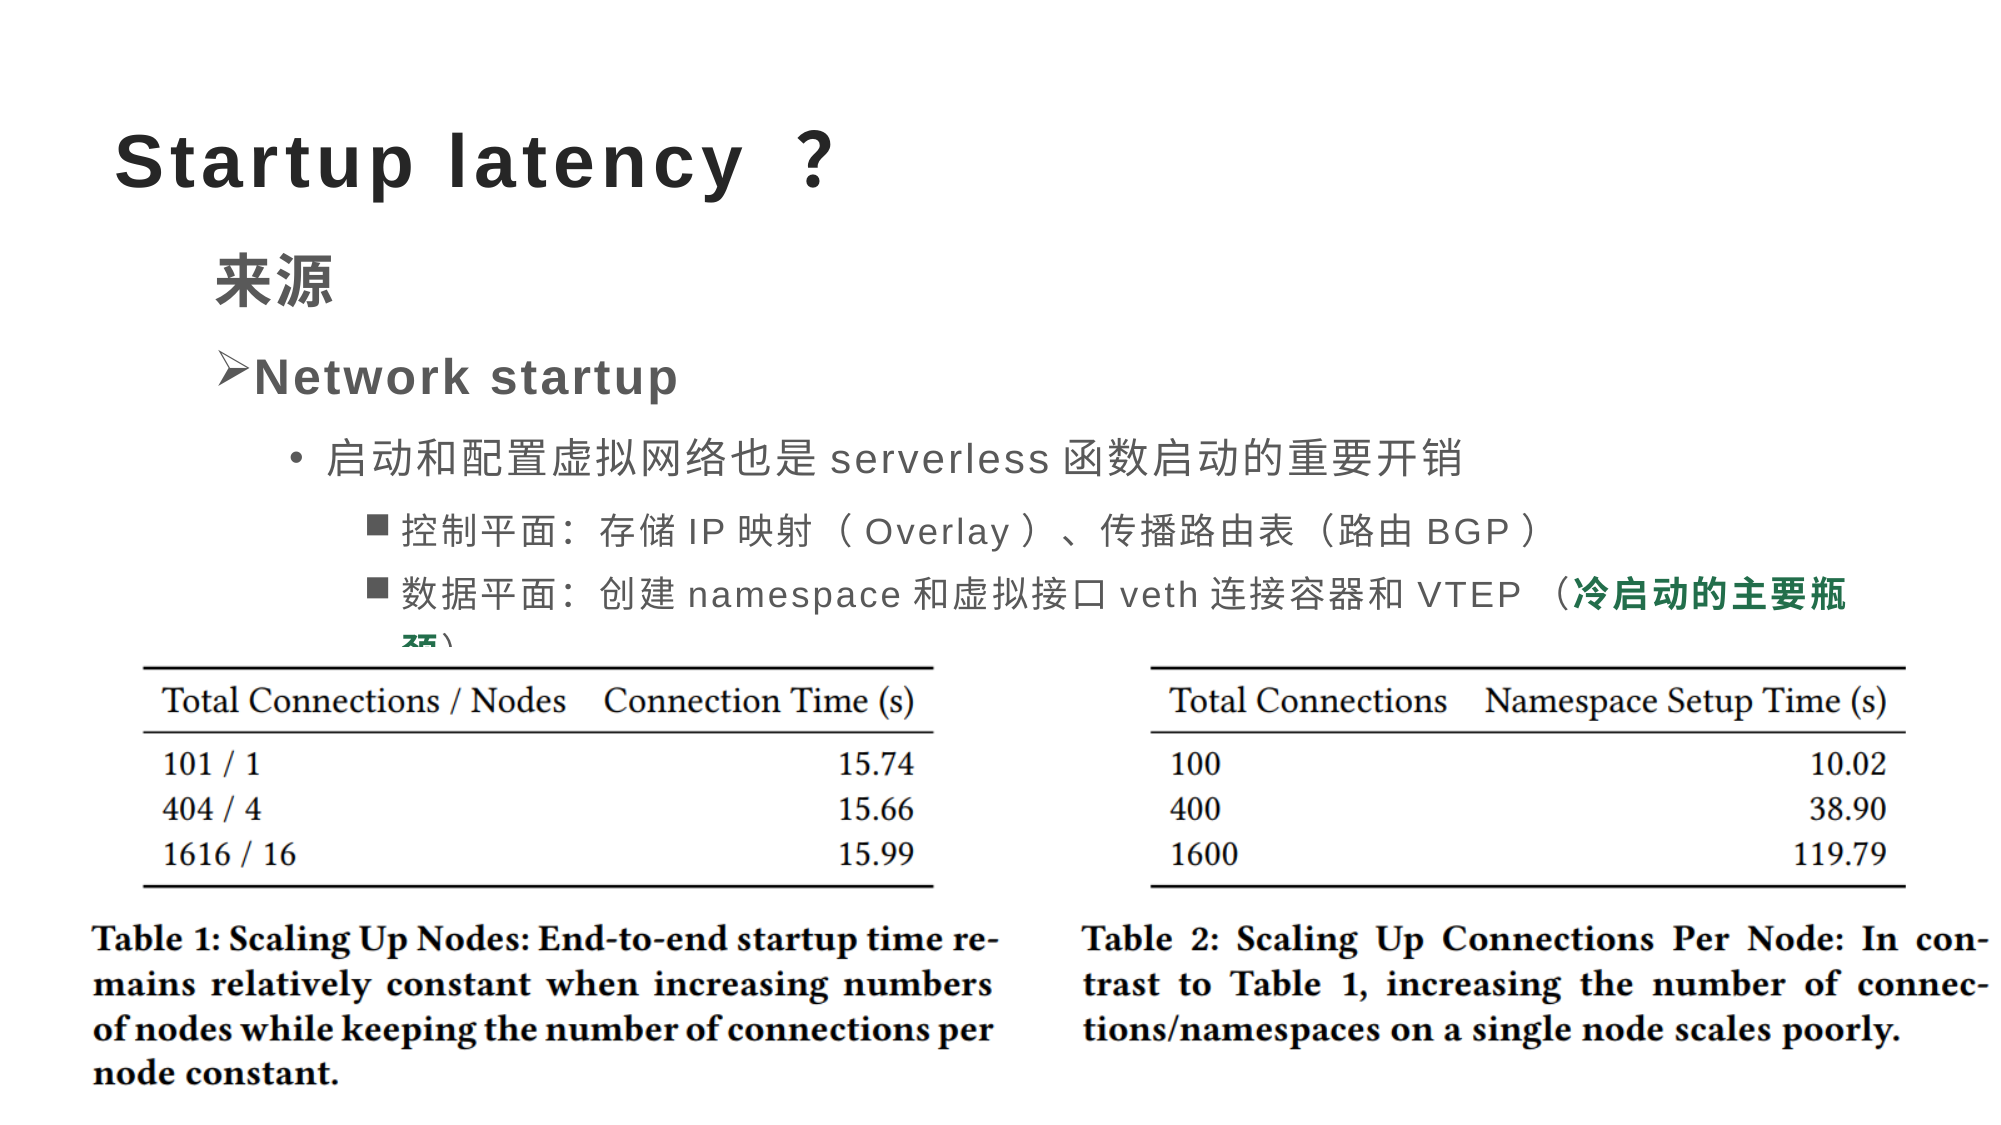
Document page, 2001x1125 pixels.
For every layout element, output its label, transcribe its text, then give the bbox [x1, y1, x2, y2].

picture [84, 647, 2000, 1092]
list 来源 Network startup 启动和配置虚拟网络也是serverless函数启动的重要开销 控制平面：存储IP映射（Overlay）、传播路由表（路由BGP） 数据平面：创建namespace和虚拟接口veth连接容器和VTEP（冷启动的主要瓶颈） [124, 215, 1924, 647]
title Startup latency ？ [99, 99, 1900, 216]
